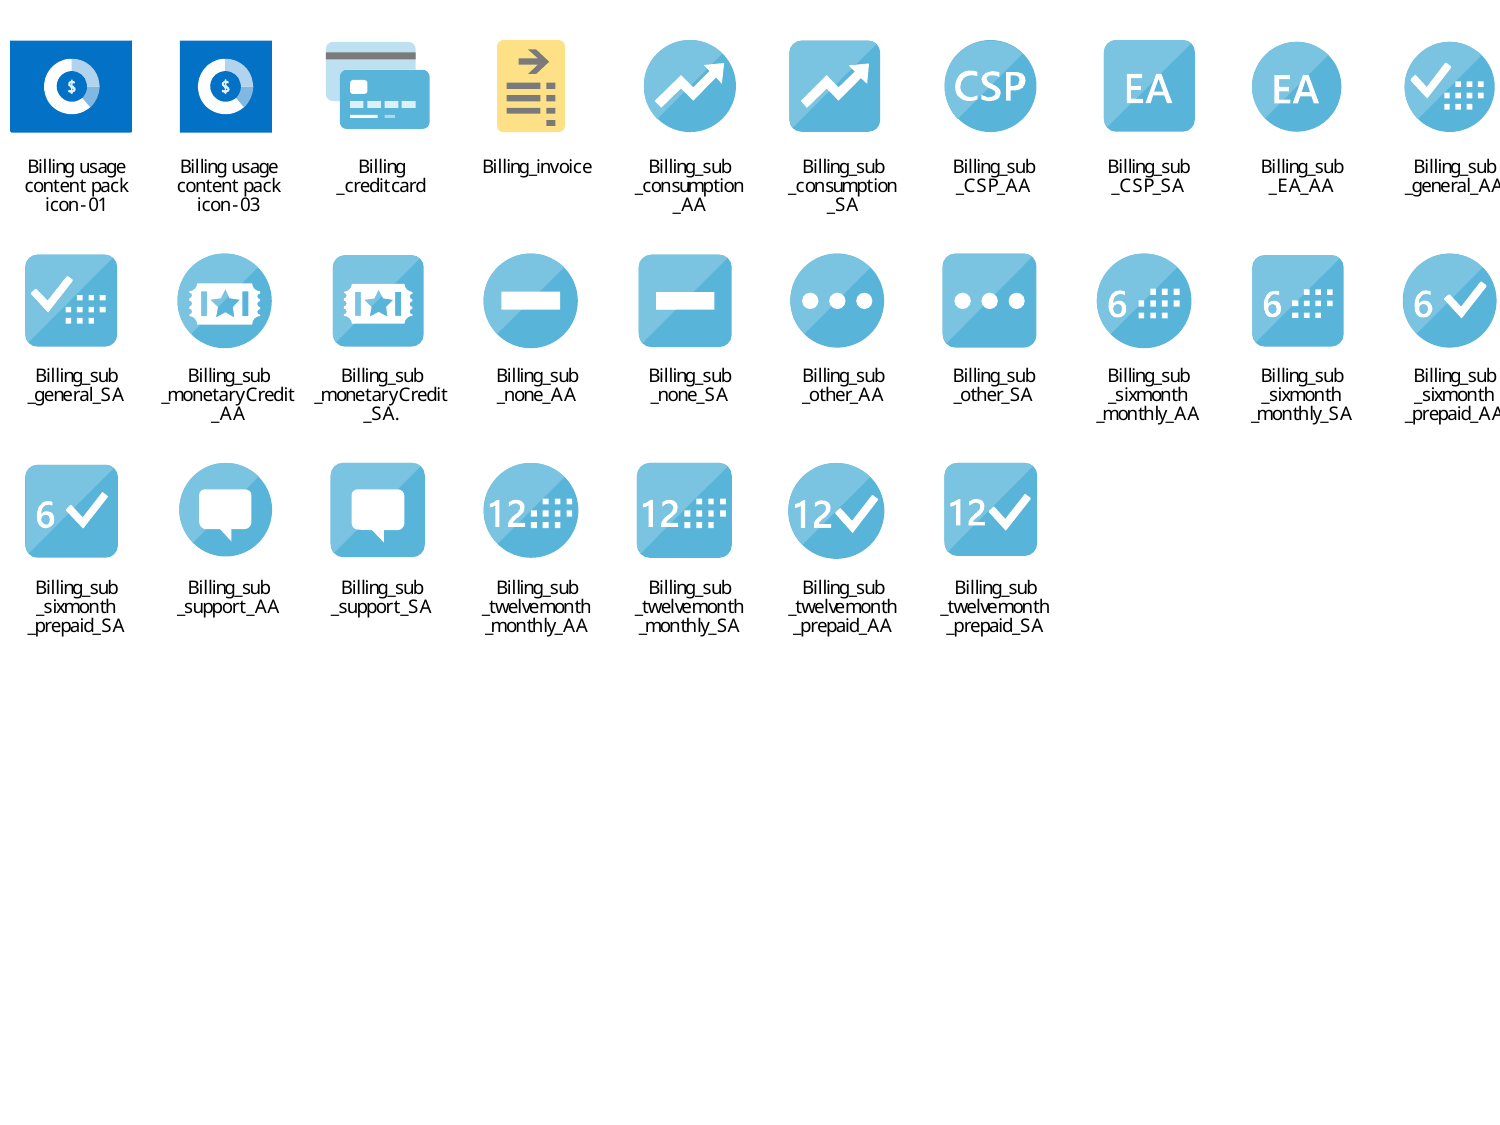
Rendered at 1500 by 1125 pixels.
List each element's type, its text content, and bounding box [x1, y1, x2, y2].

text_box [332, 255, 424, 347]
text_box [20, 154, 133, 214]
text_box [311, 364, 452, 424]
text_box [948, 154, 1040, 195]
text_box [158, 364, 299, 424]
text_box u [97, 576, 107, 595]
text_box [1402, 364, 1500, 424]
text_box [1103, 40, 1196, 132]
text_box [1093, 364, 1204, 424]
text_box _ [27, 613, 34, 637]
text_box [492, 363, 583, 405]
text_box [482, 462, 579, 558]
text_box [1248, 364, 1357, 424]
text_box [1402, 154, 1500, 195]
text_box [325, 41, 430, 129]
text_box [948, 363, 1040, 405]
text_box p [34, 613, 44, 637]
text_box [1103, 154, 1195, 195]
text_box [10, 40, 132, 133]
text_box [784, 462, 885, 559]
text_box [789, 40, 881, 132]
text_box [632, 154, 748, 214]
text_box m [63, 595, 78, 613]
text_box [330, 462, 425, 558]
text_box i [79, 613, 83, 637]
text_box o [78, 595, 88, 613]
text_box A [112, 613, 125, 637]
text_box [334, 154, 430, 195]
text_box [1096, 253, 1192, 349]
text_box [643, 40, 736, 133]
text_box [497, 40, 565, 133]
text_box s [43, 595, 52, 613]
text_box r [44, 613, 50, 637]
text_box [944, 462, 1038, 556]
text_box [644, 363, 736, 405]
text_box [785, 576, 902, 636]
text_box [942, 253, 1037, 348]
text_box x [55, 595, 63, 613]
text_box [177, 253, 272, 349]
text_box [1404, 41, 1495, 132]
text_box n [63, 576, 72, 595]
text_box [632, 576, 748, 636]
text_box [638, 254, 732, 348]
text_box s [89, 576, 97, 595]
text_box _ [36, 595, 43, 613]
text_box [174, 576, 284, 617]
text_box B [35, 576, 46, 599]
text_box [25, 464, 118, 558]
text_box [790, 253, 885, 348]
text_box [939, 40, 1037, 133]
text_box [1402, 253, 1497, 348]
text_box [25, 363, 129, 405]
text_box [937, 576, 1054, 636]
text_box g [72, 576, 82, 595]
text_box i [59, 576, 63, 595]
text_box h [104, 595, 117, 613]
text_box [25, 254, 118, 347]
text_box _ [92, 613, 101, 637]
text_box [785, 154, 901, 214]
text_box b [107, 576, 119, 599]
text_box d [83, 613, 92, 637]
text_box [172, 154, 285, 214]
text_box p [60, 613, 69, 637]
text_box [483, 253, 578, 349]
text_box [798, 363, 889, 405]
text_box _ [82, 576, 89, 595]
text_box a [69, 613, 79, 637]
text_box S [101, 613, 112, 637]
text_box e [50, 613, 60, 637]
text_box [1252, 255, 1344, 347]
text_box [1256, 154, 1348, 195]
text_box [178, 462, 273, 557]
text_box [636, 462, 732, 558]
text_box ill [46, 576, 59, 595]
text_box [179, 40, 272, 133]
text_box nt [88, 595, 104, 613]
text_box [478, 154, 597, 177]
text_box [328, 576, 436, 617]
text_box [1252, 41, 1342, 132]
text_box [479, 576, 595, 636]
